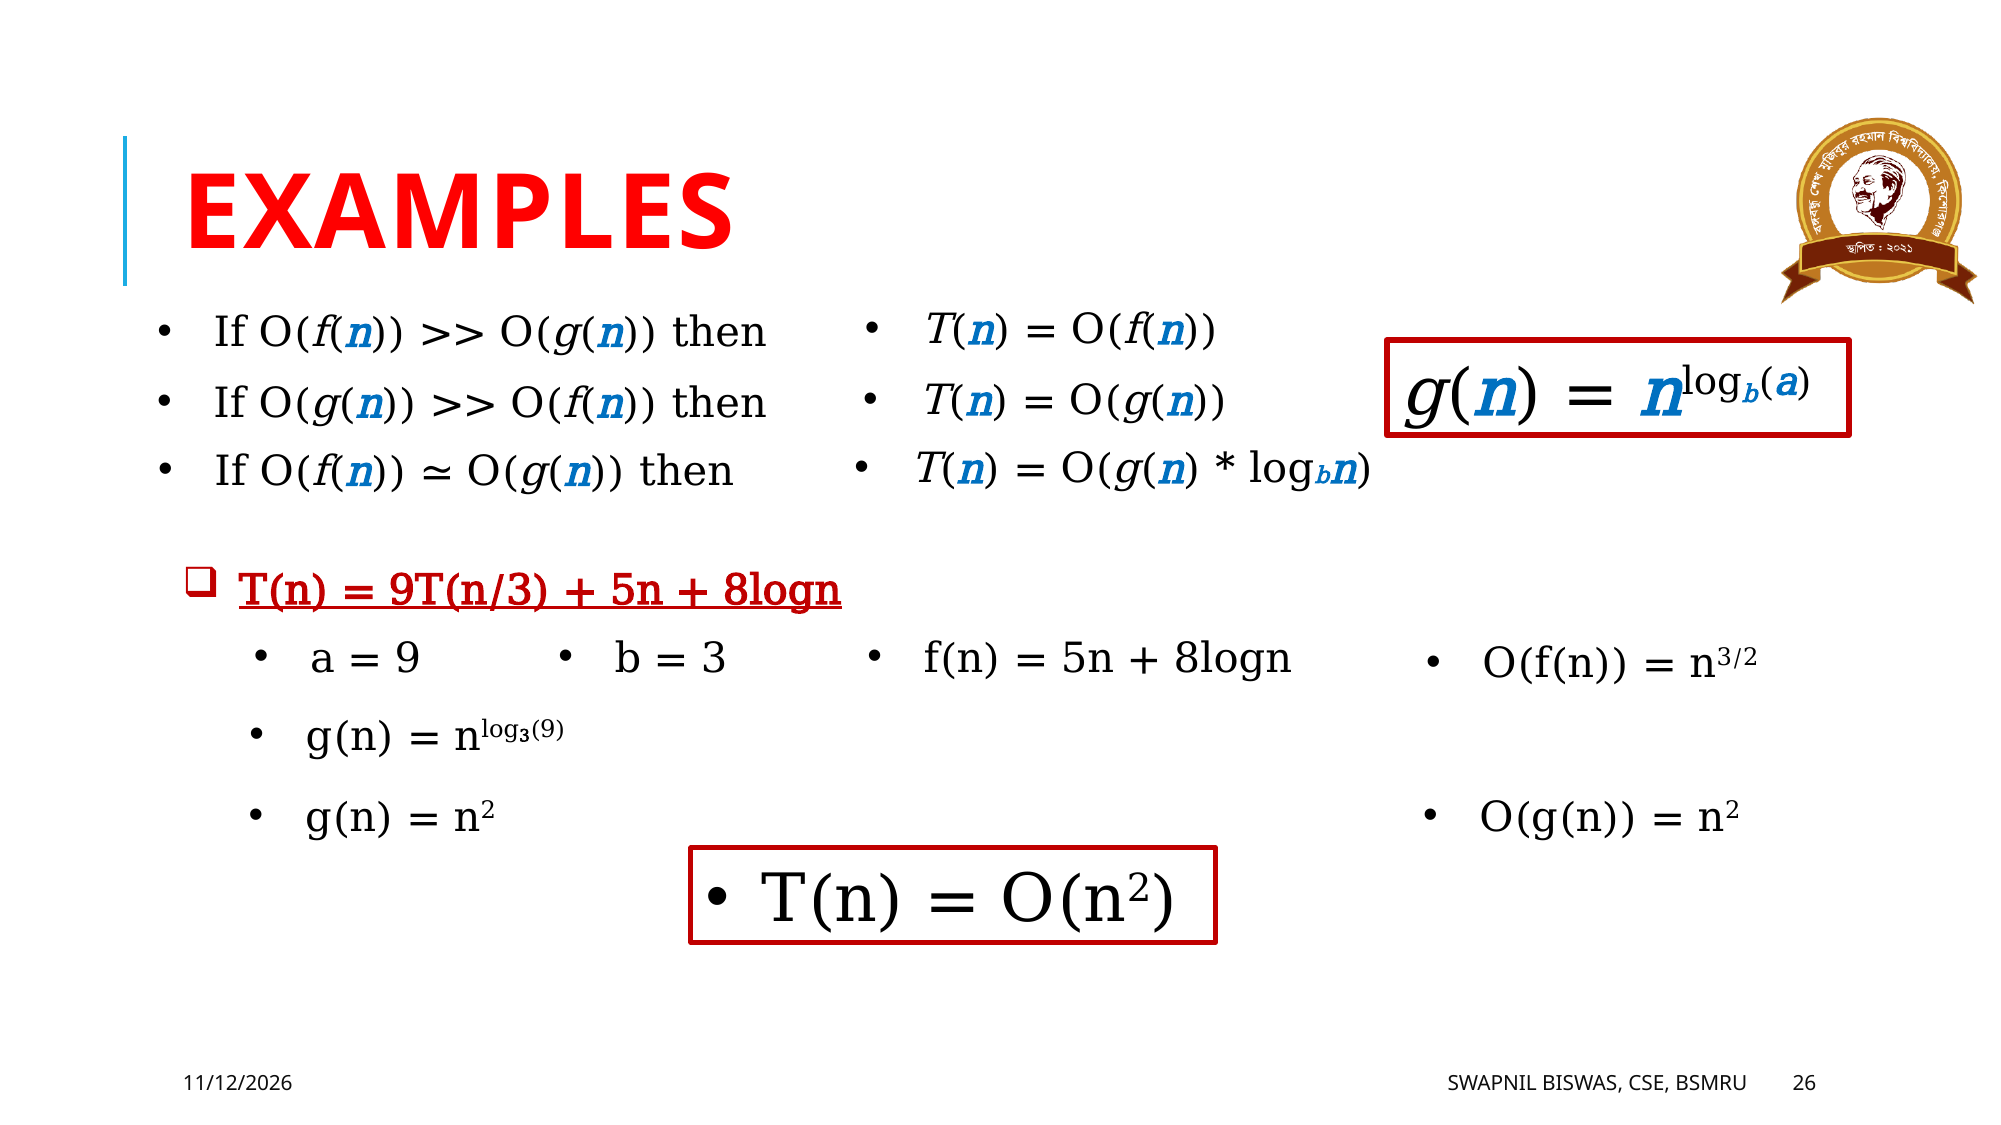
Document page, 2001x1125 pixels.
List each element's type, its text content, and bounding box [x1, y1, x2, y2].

text_box If O(f(n)) >> O(g(n)) then [142, 297, 796, 363]
slide_number 26 [1777, 1061, 1938, 1107]
text_box T(n) = O(g(n) * logbn) [839, 433, 1389, 499]
text_box T(n) = O(g(n)) [848, 365, 1243, 431]
text_box T(n) = O(n2) [690, 847, 1216, 943]
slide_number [168, 1061, 522, 1107]
text_box g(n) = nlog3(9) [234, 701, 594, 766]
title EXAMPLES [168, 96, 1763, 342]
text_box If O(g(n)) >> O(f(n)) then [142, 368, 796, 433]
text_box b = 3 [543, 623, 743, 688]
text_box g(n) = nlogb(a) [1386, 340, 1849, 436]
picture [1777, 114, 1981, 307]
text_box O(g(n)) = n2 [1408, 782, 1769, 847]
footer SWAPNIL BISWAS, CSE, BSMRU [794, 1061, 1763, 1107]
text_box a = 9 [239, 623, 436, 688]
text_box T(n) = O(f(n)) [850, 294, 1234, 360]
text_box g(n) = n2 [233, 782, 525, 847]
text_box O(f(n)) = n3/2 [1411, 628, 1787, 694]
text_box If O(f(n)) ≃ O(g(n)) then [143, 436, 763, 502]
